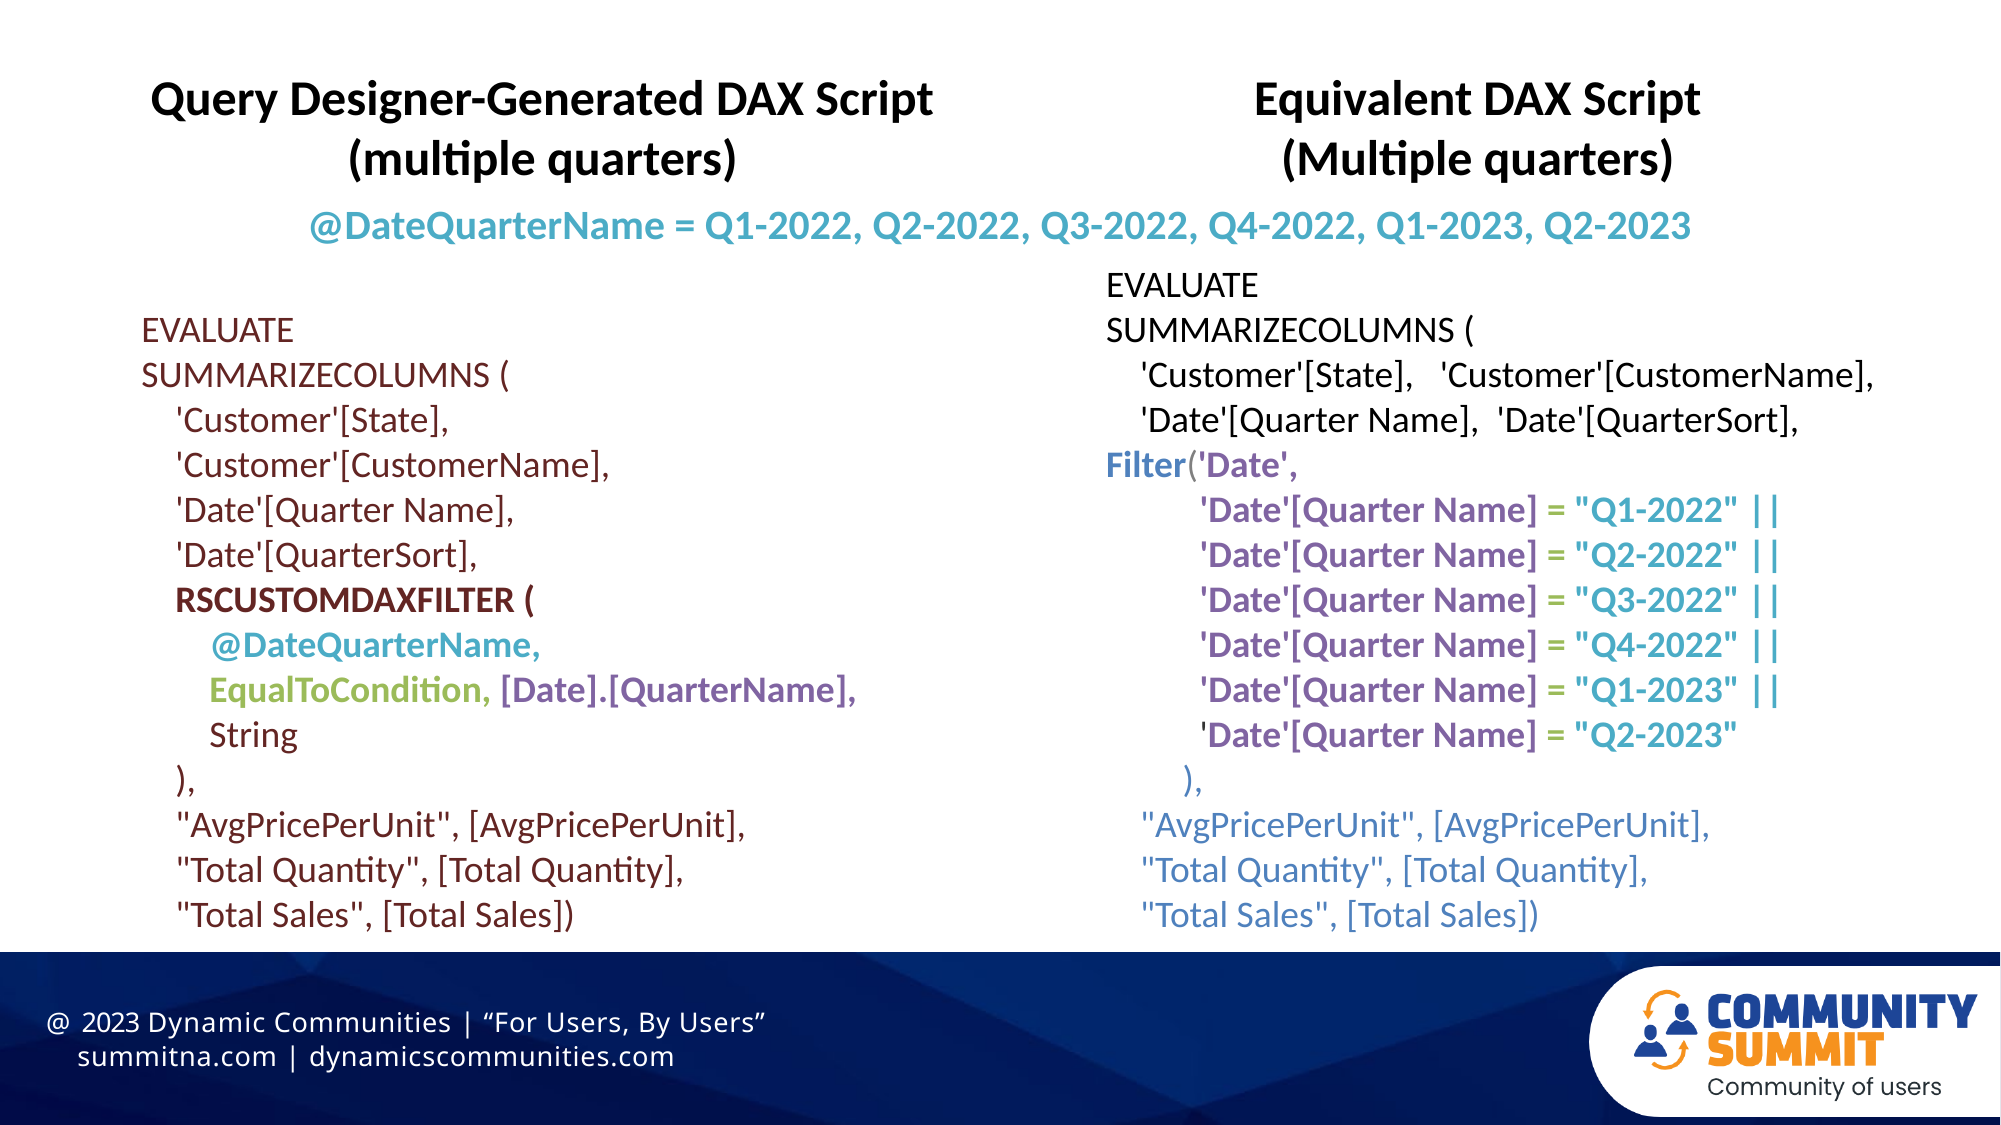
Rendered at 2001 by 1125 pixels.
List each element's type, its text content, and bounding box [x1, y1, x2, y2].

text_box @DateQuarterName = Q1-2022, Q2-2022, Q3-2022, Q4-2022, Q1-2023, Q2-2023 [85, 190, 1915, 256]
text_box Equivalent DAX Script (Multiple quarters) [1041, 58, 1915, 190]
text_box Query Designer-Generated DAX Script (multiple quarters) [126, 58, 959, 190]
text_box EVALUATE SUMMARIZECOLUMNS ( 'Customer'[State], 'Customer'[CustomerName], 'Date'[Quarter Name], 'Date'[QuarterSort], Filter('Date', 'Date'[Quarter Name] = "Q1-2022" || 'Date'[Quarter Name] = "Q2-2022" || 'Date'[Quarter Name] = "Q3-2022" || 'Date'[Quarter Name] = "Q4-2022" || 'Date'[Quarter Name] = "Q1-2023" || 'Date'[Quarter Name] = "Q2-2023" ), "AvgPricePerUnit", [AvgPricePerUnit], "Total Quantity", [Total Quantity], "Total Sales", [Total Sales]) [1091, 252, 2000, 943]
text_box EVALUATE SUMMARIZECOLUMNS ( 'Customer'[State], 'Customer'[CustomerName], 'Date'[Quarter Name], 'Date'[QuarterSort], RSCUSTOMDAXFILTER ( @DateQuarterName, EqualToCondition, [Date].[QuarterName], String ), "AvgPricePerUnit", [AvgPricePerUnit], "Total Quantity", [Total Quantity], "Total Sales", [Total Sales]) [126, 298, 1000, 943]
picture [0, 952, 2001, 1125]
